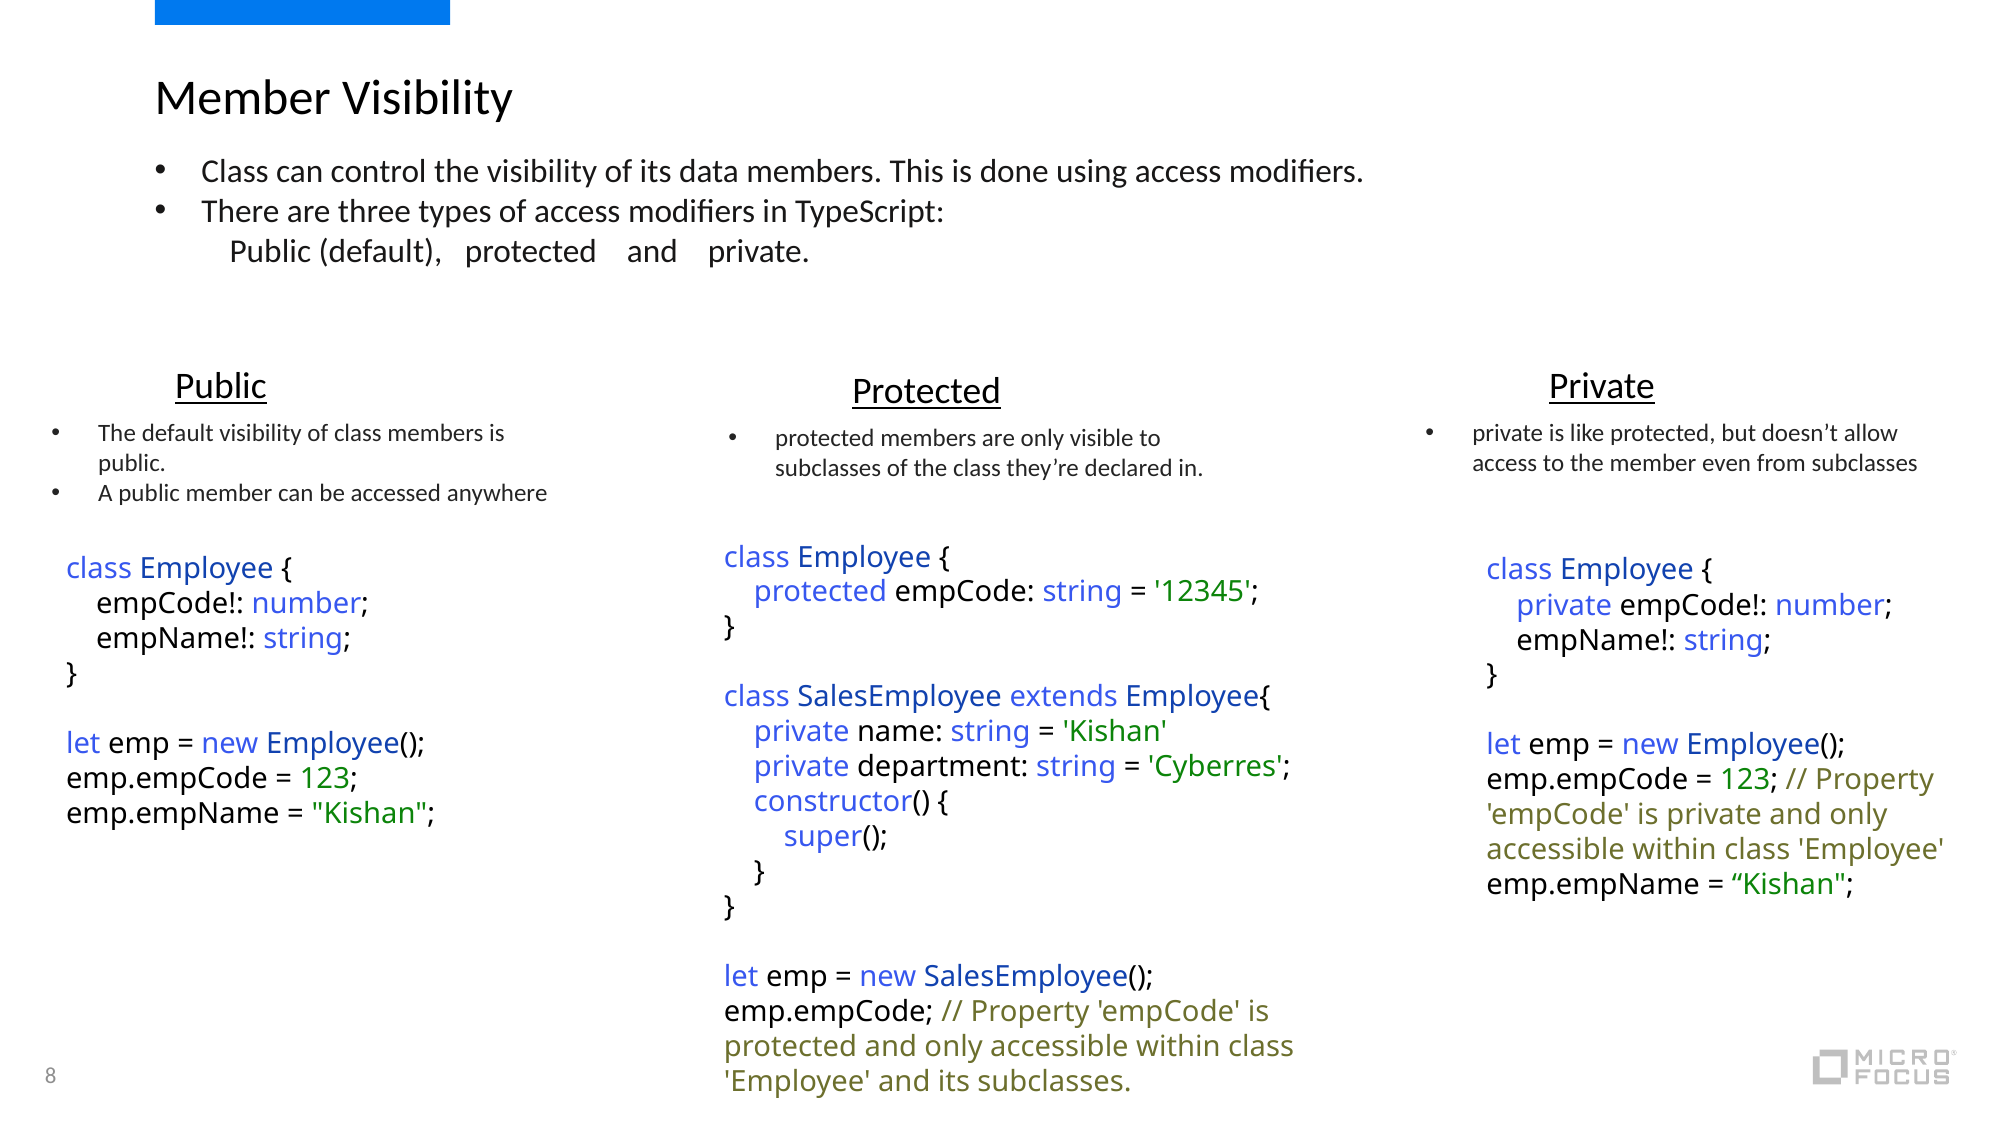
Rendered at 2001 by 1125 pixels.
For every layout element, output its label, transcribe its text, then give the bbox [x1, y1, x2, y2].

text_box Class can control the visibility of its data members. This is done using access modifiers. There are three types of access modifiers in TypeScript: Public (default), protected and private. [154, 149, 1472, 285]
text_box Member Visibility [154, 64, 777, 118]
text_box Public [175, 361, 295, 416]
text_box private is like protected, but doesn’t allow access to the member even from subclasses [1425, 416, 1930, 510]
text_box class Employee { private empCode!: number; empName!: string; } let emp = new Employee(); emp.empCode = 123; // Property 'empCode' is private and only accessible within class 'Employee' emp.empName = “Kishan"; [1471, 543, 1989, 908]
text_box protected members are only visible to subclasses of the class they’re declared in. [728, 421, 1233, 515]
text_box Private [1549, 361, 1717, 416]
text_box class Employee { empCode!: number; empName!: string; } let emp = new Employee(); emp.empCode = 123; emp.empName = "Kishan"; [51, 541, 456, 837]
text_box Protected [852, 366, 1020, 421]
slide_number 8 [30, 1051, 90, 1097]
text_box class Employee { protected empCode: string = '12345'; } class SalesEmployee extends Employee{ private name: string = 'Kishan' private department: string = 'Cyberres'; constructor() { super(); } } let emp = new SalesEmployee(); emp.empCode; // Property 'empCode' is protected and only accessible within class 'Employee' and its subclasses. [709, 530, 1370, 1125]
text_box The default visibility of class members is public. A public member can be accessed anywhere [51, 416, 556, 510]
